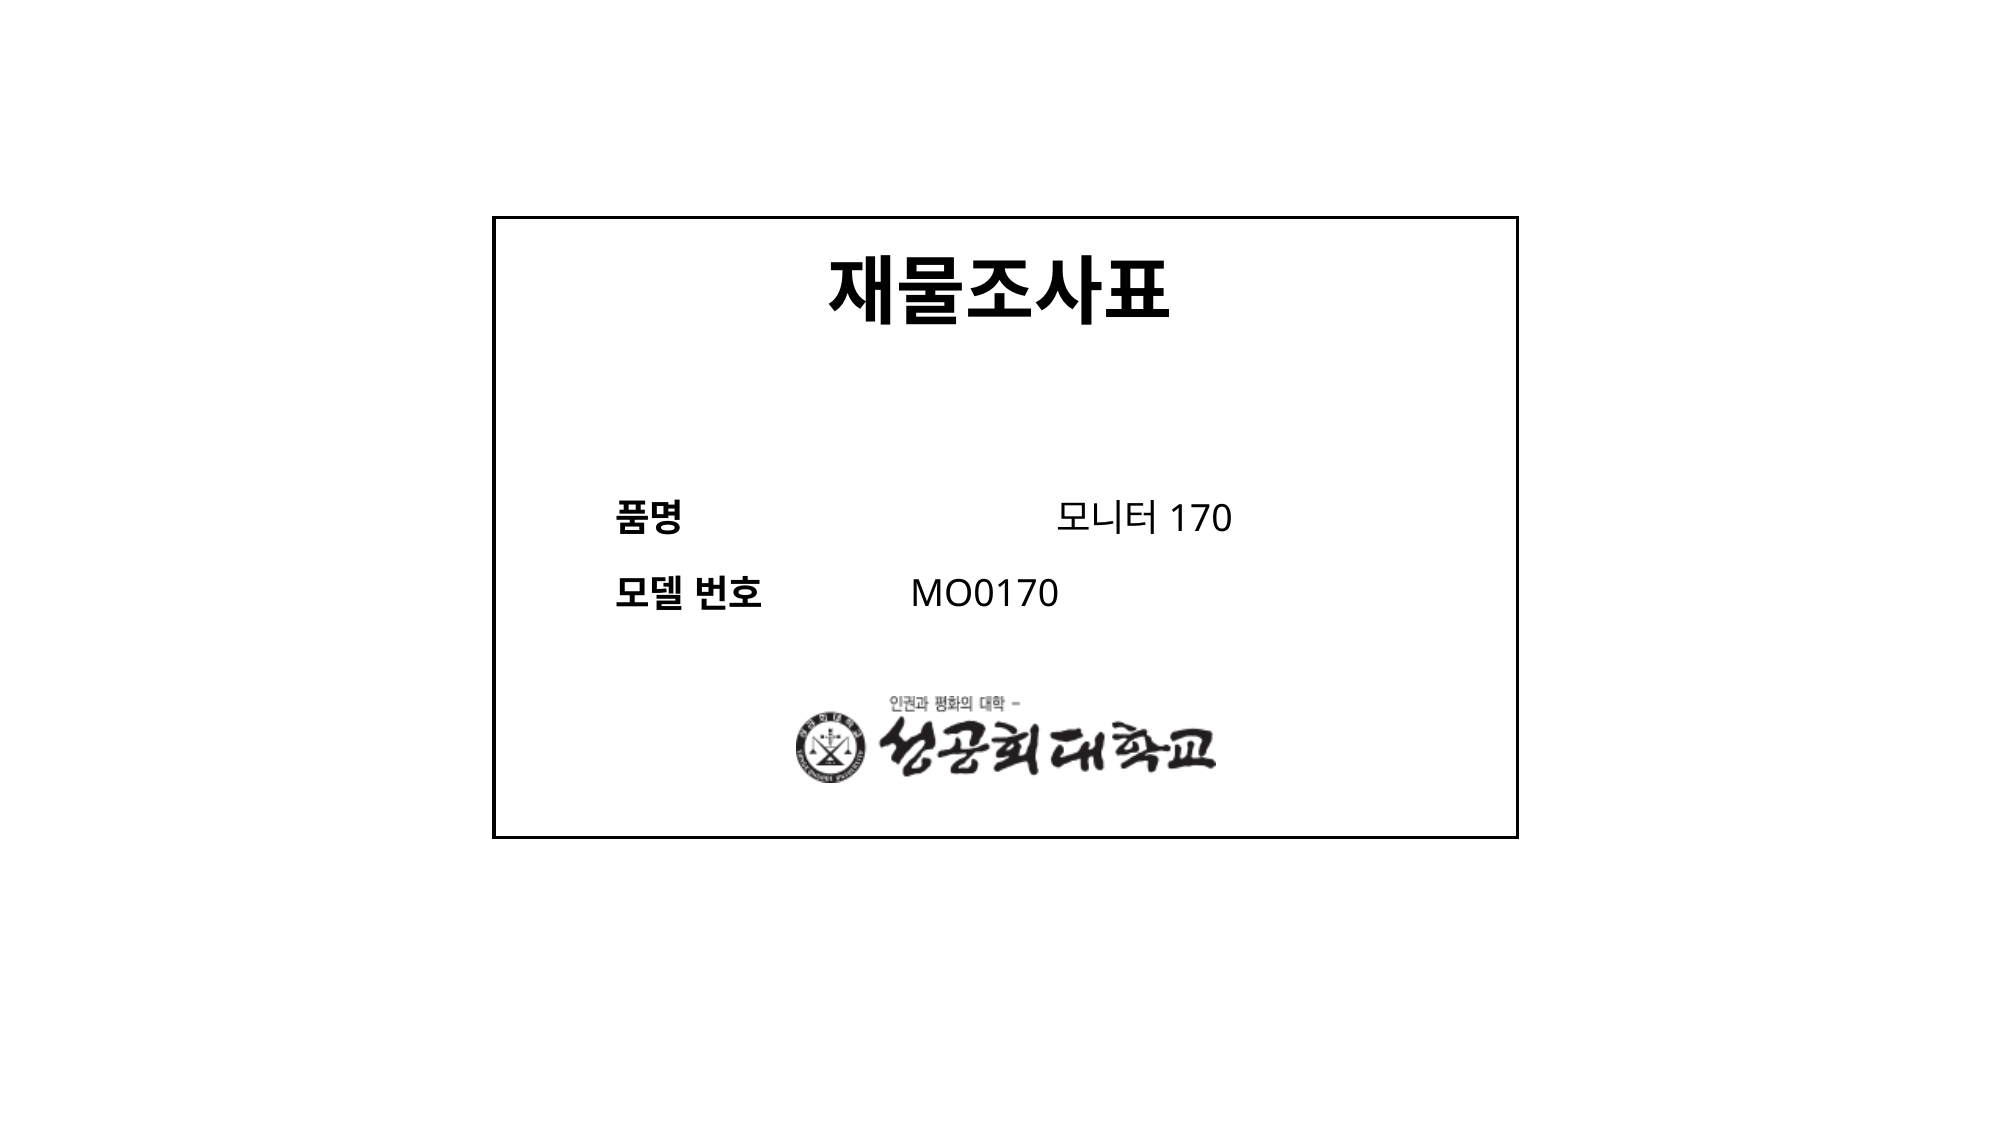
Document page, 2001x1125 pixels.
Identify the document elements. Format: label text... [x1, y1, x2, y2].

picture [796, 696, 1216, 784]
text_box 모델 번호 [600, 562, 820, 623]
text_box MO0170 [895, 561, 1394, 622]
text_box 모니터170 [1041, 486, 1249, 547]
text_box [492, 216, 1519, 839]
text_box 품명 [600, 486, 820, 547]
text_box 재물조사표 [812, 235, 1188, 341]
